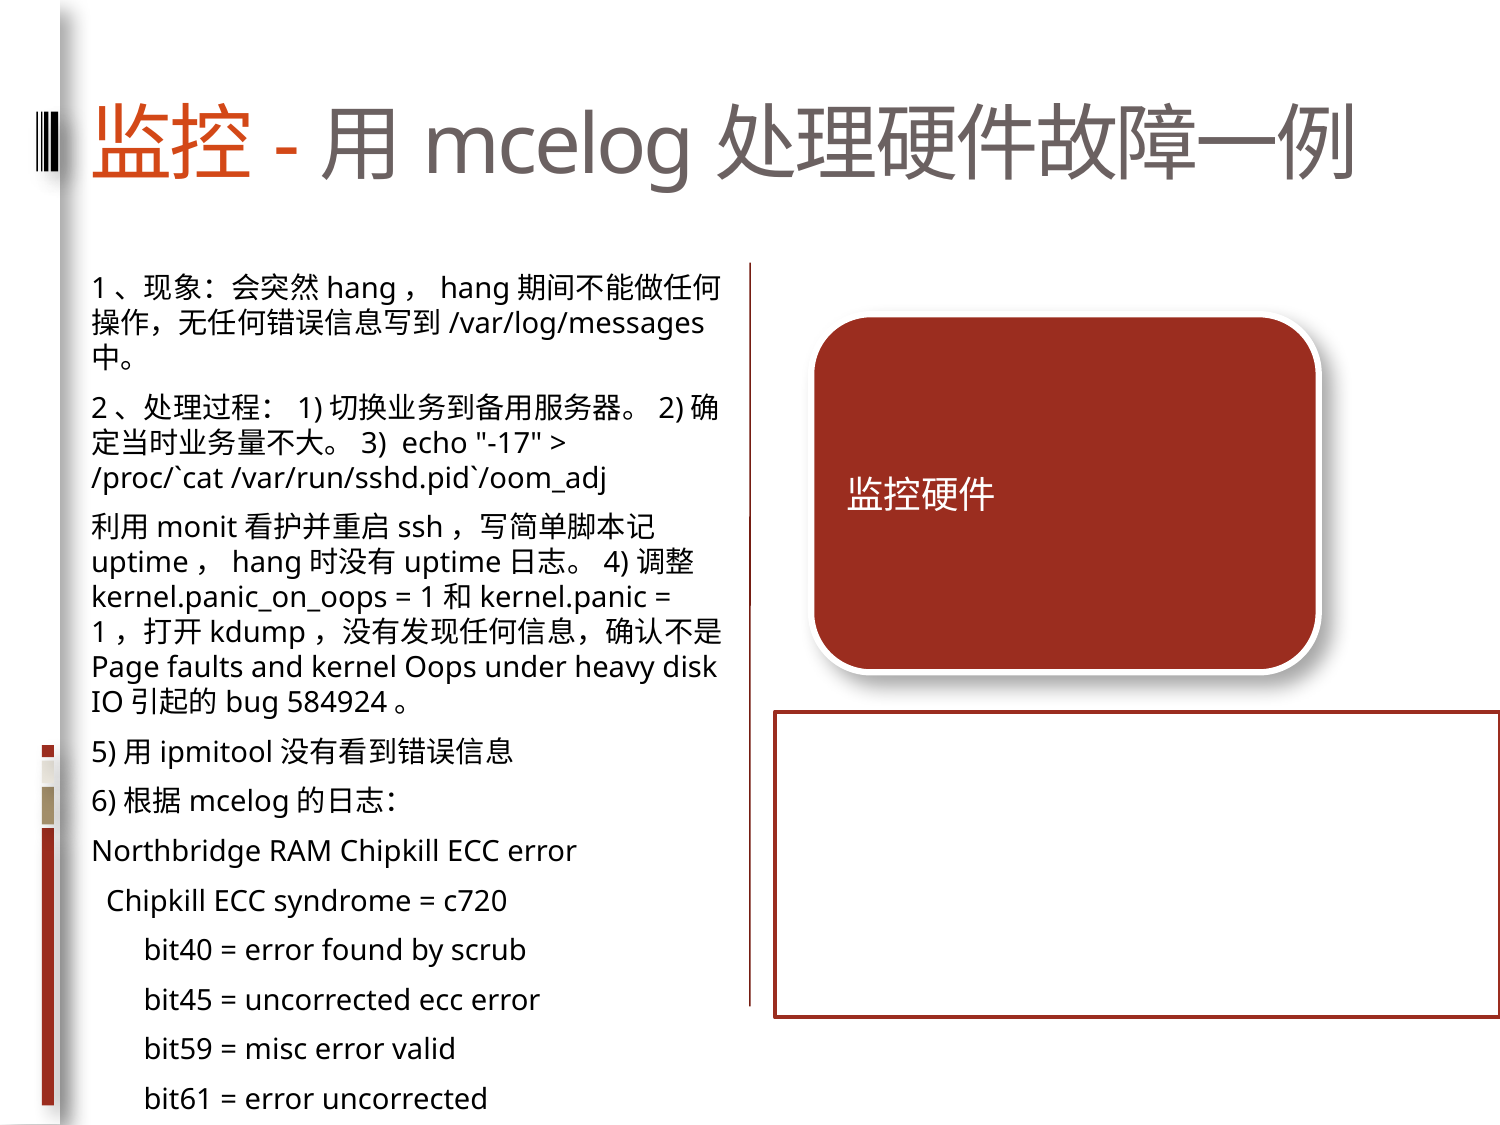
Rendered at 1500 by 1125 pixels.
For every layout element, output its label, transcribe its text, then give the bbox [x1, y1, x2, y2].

title 监控-用mcelog处理硬件故障一例 [75, 34, 1425, 247]
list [774, 274, 1500, 1018]
list 1、现象：会突然hang，hang期间不能做任何操作，无任何错误信息写到/var/log/messages中。 2、处理过程：1)切换业务到备用服务器。2)确定当时业务量不大。3) echo "-17" > /proc/`cat /var/run/sshd.pid`/oom_adj 利用monit看护并重启ssh，写简单脚本记uptime，hang时没有uptime日志。4)调整kernel.panic_on_oops = 1和kernel.panic = 1，打开kdump，没有发现任何信息，确认不是Page faults and kernel Oops under heavy disk IO引起的bug 584924。 5)用ipmitool没有看到错误信息 6)根据mcelog的日志： Northbridge RAM Chipkill ECC error Chipkill ECC syndrome = c720 bit40 = error found by scrub bit45 = uncorrected ecc error bit59 = misc error valid bit61 = error uncorrected 联系厂商确认。 [76, 262, 739, 1090]
